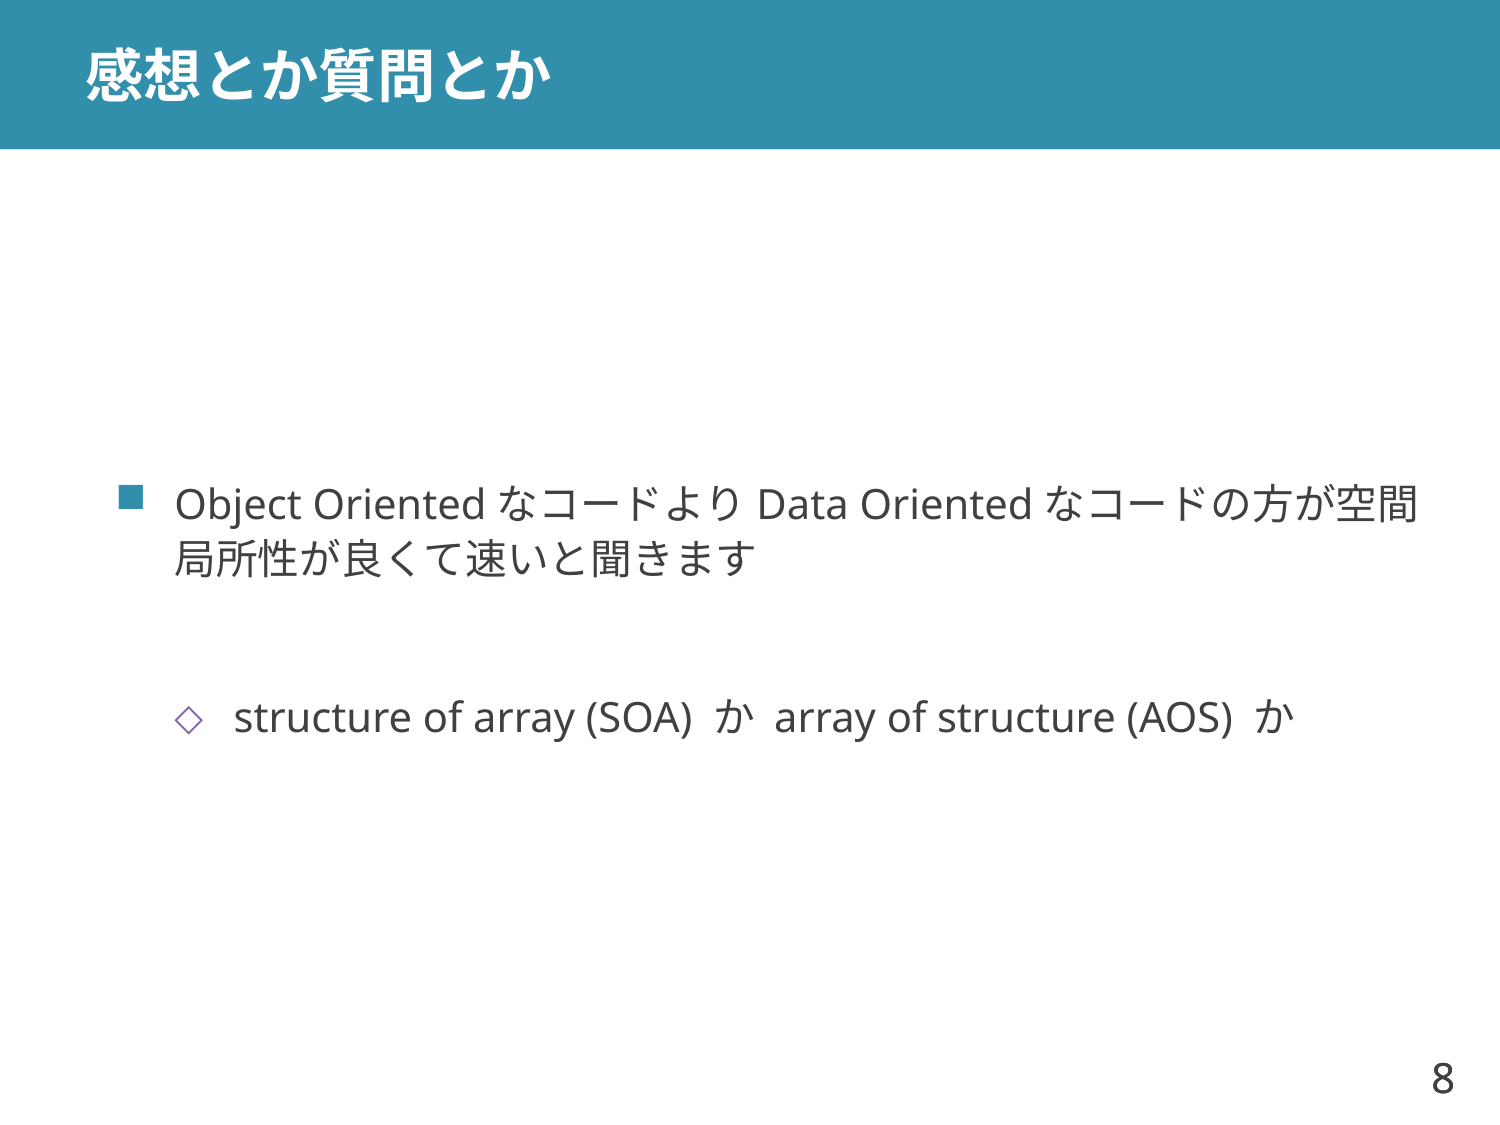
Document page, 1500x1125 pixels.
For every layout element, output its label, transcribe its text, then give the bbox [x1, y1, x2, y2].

title 感想とか質問とか [70, 0, 1500, 150]
list Object OrientedなコードよりData Orientedなコードの方が空間局所性が良くて速いと聞きます structure of array (SOA) か array of structure (AOS) か [100, 178, 1459, 1036]
